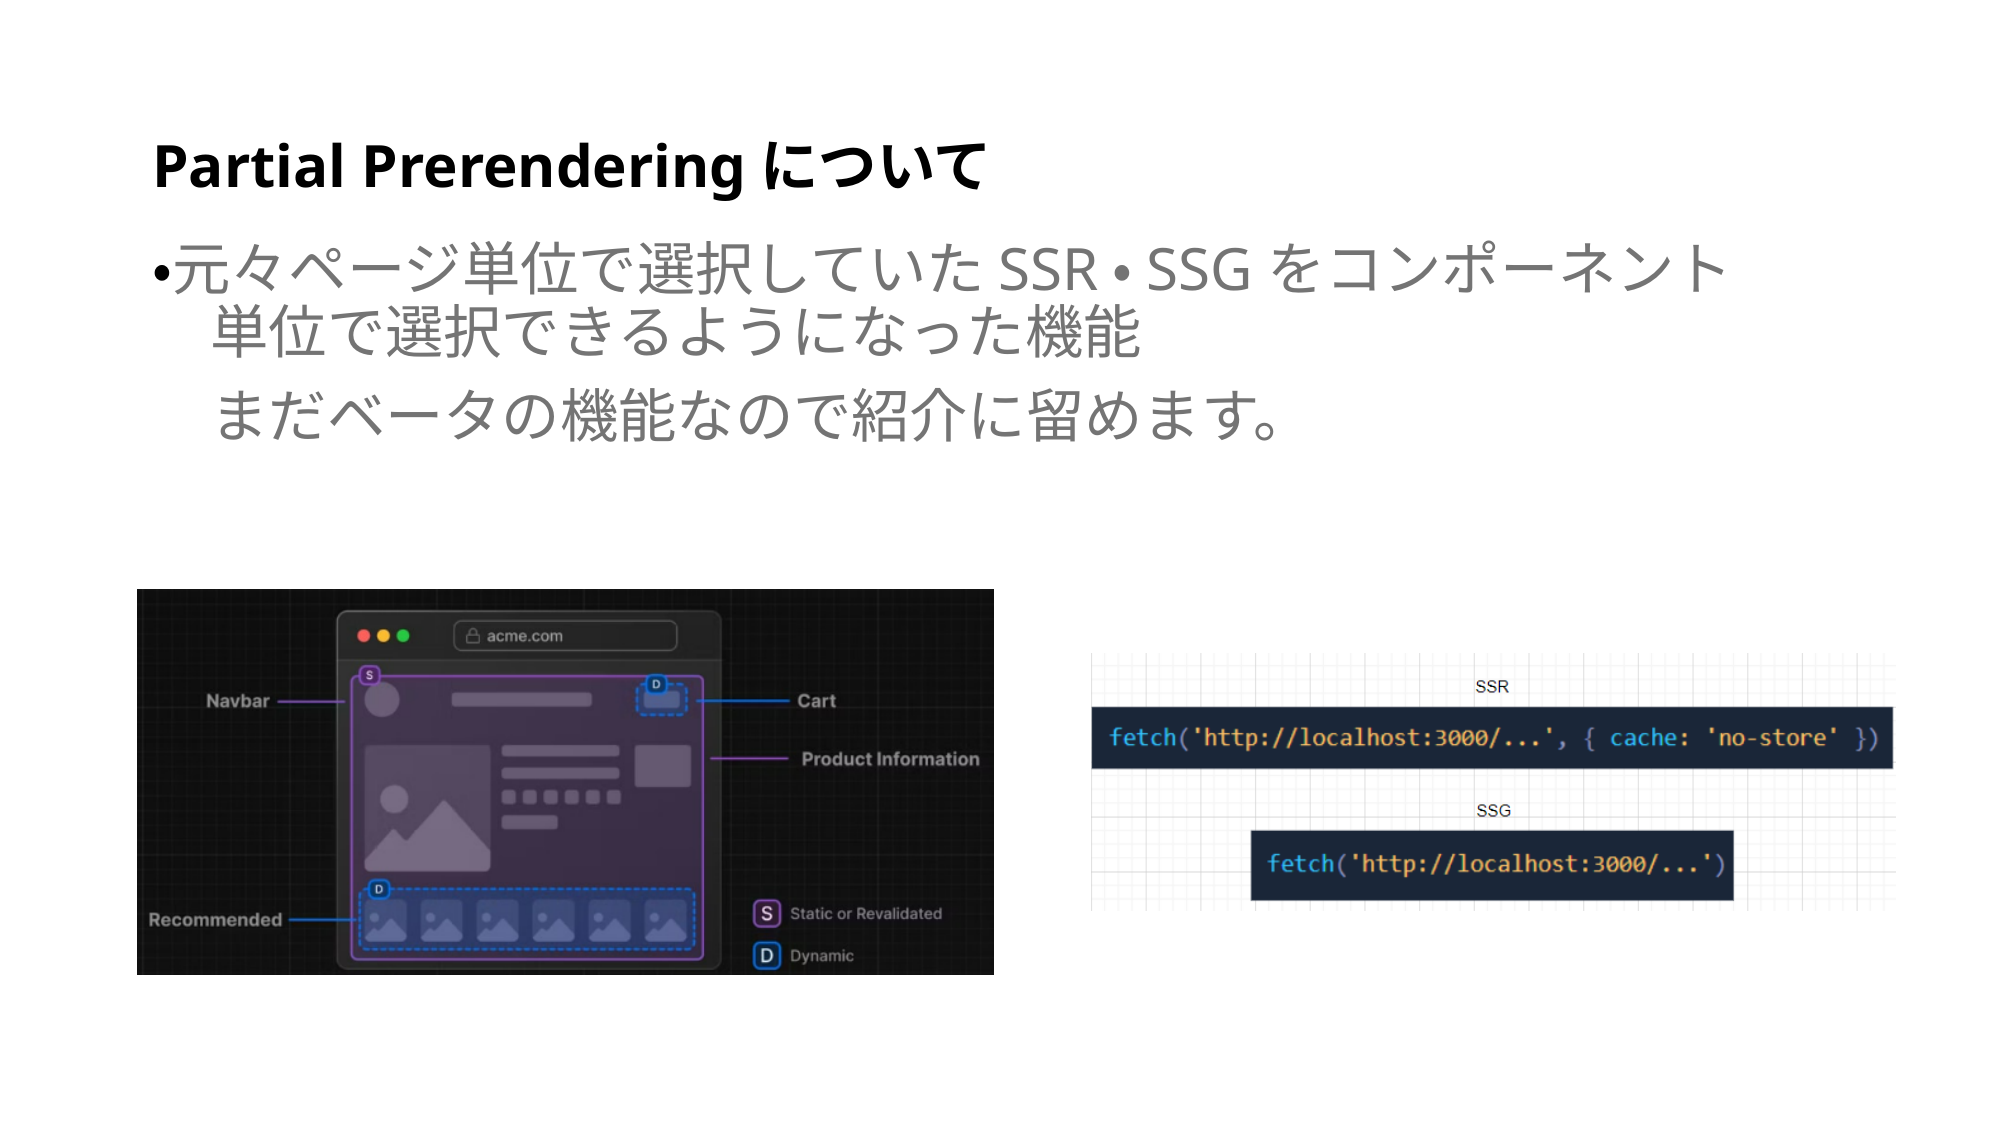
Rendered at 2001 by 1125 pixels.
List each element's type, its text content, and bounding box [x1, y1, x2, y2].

title Partial Prerenderingについて [137, 59, 1863, 232]
picture [1090, 653, 1896, 911]
picture [136, 589, 994, 975]
list ・元々ページ単位で選択していたSSR・SSGをコンポーネント 単位で選択できるようになった機能 まだベータの機能なので紹介に留めます。 [137, 232, 1863, 947]
